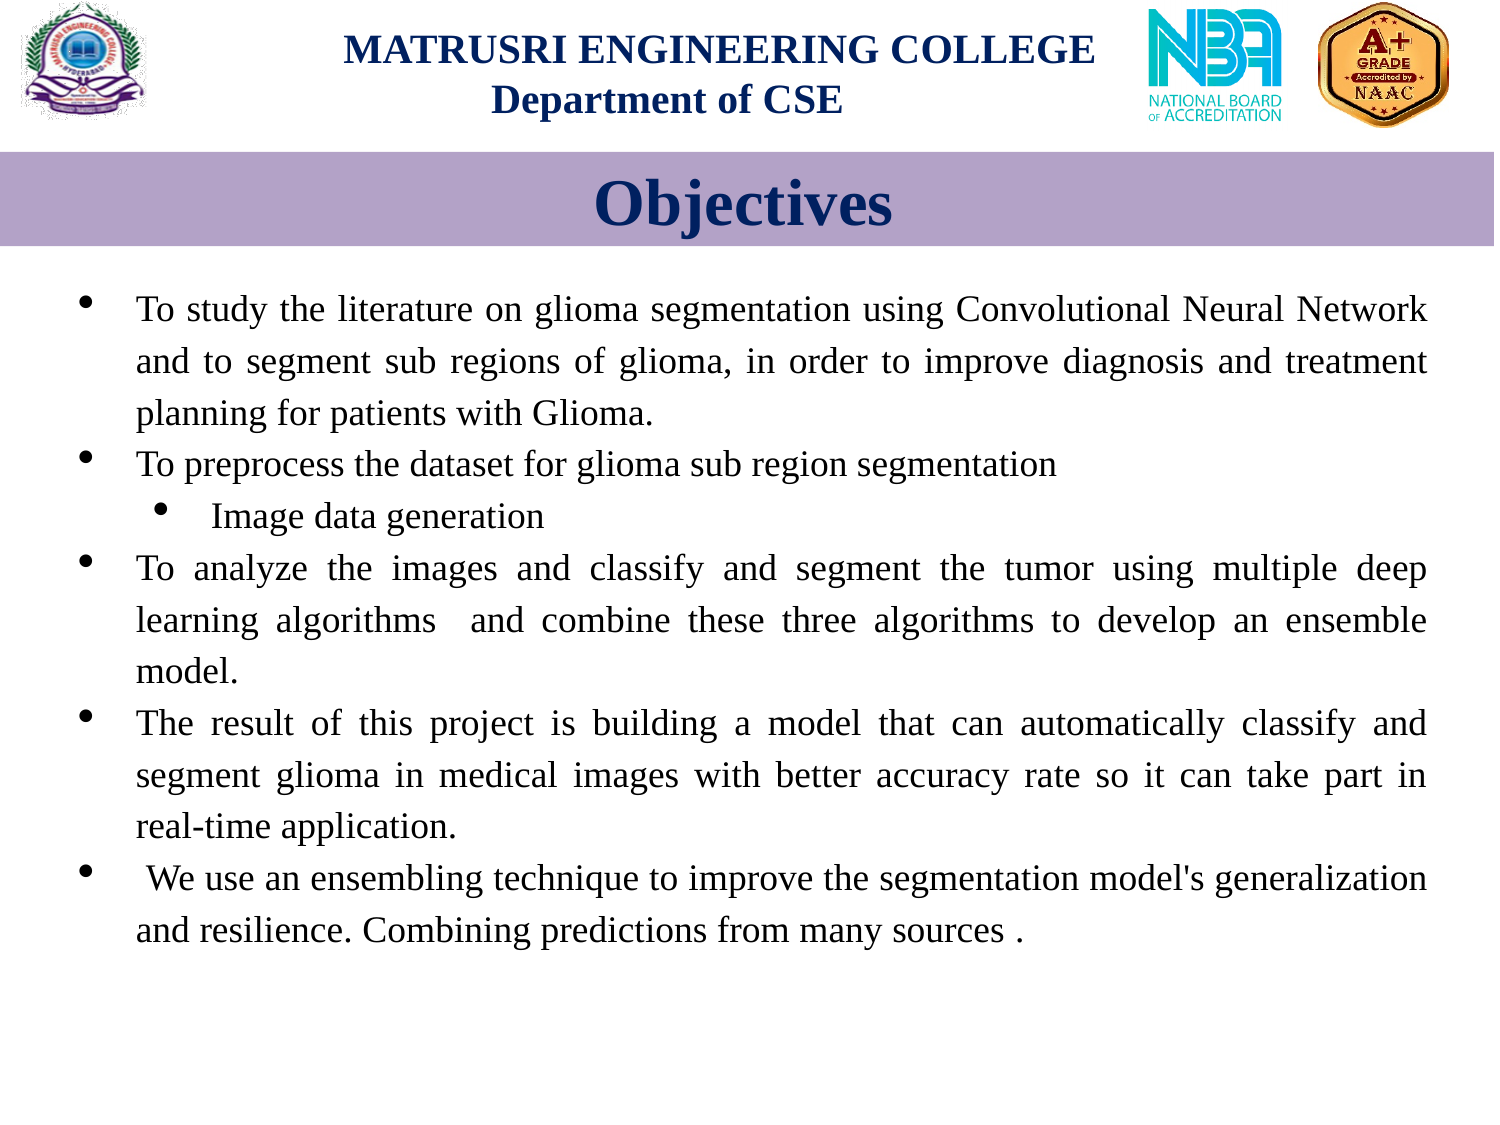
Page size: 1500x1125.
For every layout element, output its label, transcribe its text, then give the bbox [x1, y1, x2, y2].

title Objectives [0, 151, 1495, 247]
picture [1142, 0, 1289, 131]
text_box To study the literature on glioma segmentation using Convolutional Neural Network and to segment sub regions of glioma, in order to improve diagnosis and treatment planning for patients with Glioma. To preprocess the dataset for glioma sub region segmentation Image data generation To analyze the images and classify and segment the tumor using multiple deep learning algorithms and combine these three algorithms to develop an ensemble model. The result of this project is building a model that can automatically classify and segment glioma in medical images with better accuracy rate so it can take part in real-time application. We use an ensembling technique to improve the segmentation model's generalization and resilience. Combining predictions from many sources . [64, 270, 1445, 958]
picture [1318, 2, 1450, 129]
picture [0, 0, 161, 129]
text_box MATRUSRI ENGINEERING COLLEGE Department of CSE [164, 14, 1137, 130]
